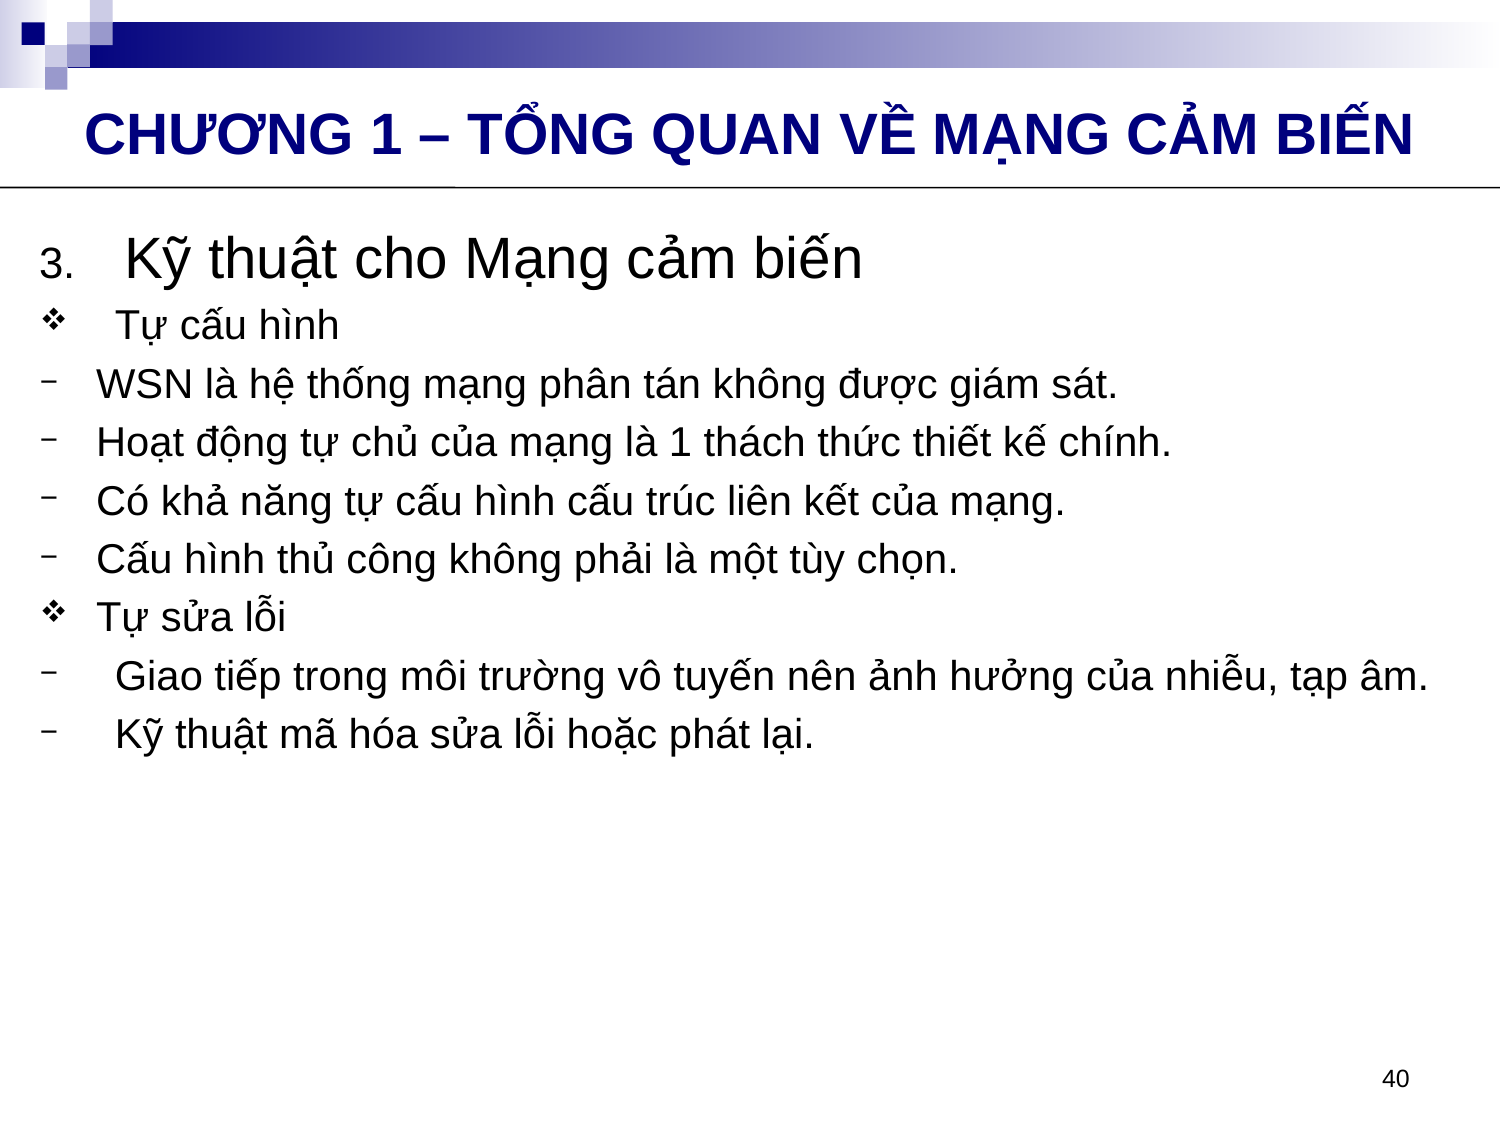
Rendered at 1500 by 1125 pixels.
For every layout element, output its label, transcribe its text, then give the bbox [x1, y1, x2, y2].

slide_number 40 [1074, 1075, 1426, 1101]
text_box CHƯƠNG 1 – TỔNG QUAN VỀ MẠNG CẢM BIẾN [0, 75, 1500, 187]
text_box Kỹ thuật cho Mạng cảm biến Tự cấu hình WSN là hệ thống mạng phân tán không được giám sát. Hoạt động tự chủ của mạng là 1 thách thức thiết kế chính. Có khả năng tự cấu hình cấu trúc liên kết của mạng. Cấu hình thủ công không phải là một tùy chọn. Tự sửa lỗi Giao tiếp trong môi trường vô tuyến nên ảnh hưởng của nhiễu, tạp âm. Kỹ thuật mã hóa sửa lỗi hoặc phát lại. [24, 212, 1475, 1075]
